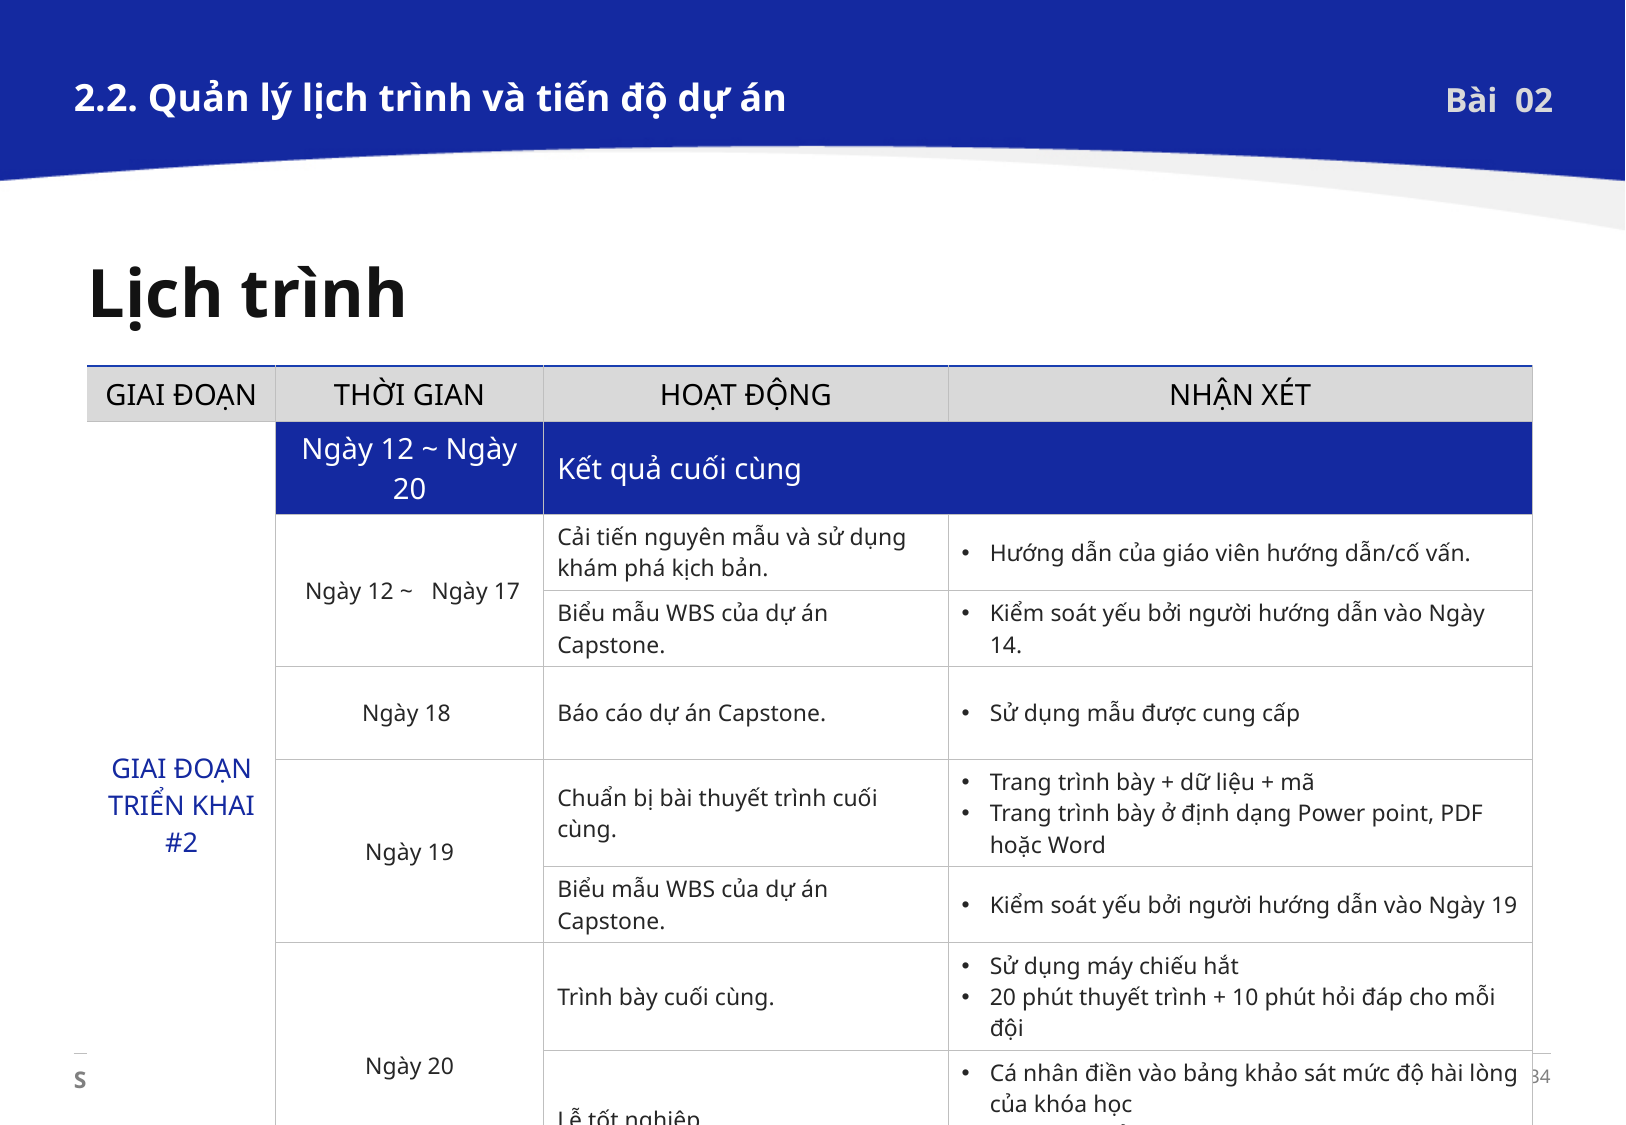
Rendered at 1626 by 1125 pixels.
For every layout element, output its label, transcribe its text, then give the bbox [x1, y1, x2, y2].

table_cell Ngày 20 [276, 943, 543, 1125]
table_cell Ngày 12 ~ Ngày 20 [276, 422, 543, 514]
table_cell Ngày 12 ~ Ngày 17 [276, 515, 543, 666]
table_cell Biểu mẫu WBS của dự án Capstone. [544, 867, 948, 942]
table_cell Kết quả cuối cùng [544, 422, 1532, 514]
table_header HOẠT ĐỘNG [544, 367, 948, 421]
table_cell Biểu mẫu WBS của dự án Capstone. [544, 591, 948, 666]
table_cell Kiểm soát yếu bởi người hướng dẫn vào Ngày 14. [949, 591, 1532, 666]
table_cell Kiểm soát yếu bởi người hướng dẫn vào Ngày 19 [949, 867, 1532, 942]
table_cell Trang trình bày + dữ liệu + mã Trang trình bày ở định dạng Power point, PDF hoặc Word [949, 760, 1532, 866]
table_cell GIAI ĐOẠN TRIỂN KHAI #2 [87, 422, 275, 1125]
table_header GIAI ĐOẠN [87, 367, 275, 421]
table_header THỜI GIAN [276, 367, 543, 421]
table_cell Lễ tốt nghiệp. [544, 1051, 948, 1125]
table_cell Cá nhân điền vào bảng khảo sát mức độ hài lòng của khóa học Phiên chụp ảnh nhóm. Lễ tổng kết và trao giải [949, 1051, 1532, 1125]
table_cell Hướng dẫn của giáo viên hướng dẫn/cố vấn. [949, 515, 1532, 590]
list 2.2. Quản lý lịch trình và tiến độ dự án [73, 73, 1054, 120]
picture [0, 0, 1625, 1125]
table_cell Báo cáo dự án Capstone. [544, 667, 948, 759]
list Bài 02 [1423, 79, 1554, 120]
table_cell Ngày 18 [276, 667, 543, 759]
table_cell Chuẩn bị bài thuyết trình cuối cùng. [544, 760, 948, 866]
table_cell Trình bày cuối cùng. [544, 943, 948, 1050]
table_cell Cải tiến nguyên mẫu và sử dụng khám phá kịch bản. [544, 515, 948, 590]
table_cell Sử dụng mẫu được cung cấp [949, 667, 1532, 759]
table_cell Ngày 19 [276, 760, 543, 942]
table_cell Sử dụng máy chiếu hắt 20 phút thuyết trình + 10 phút hỏi đáp cho mỗi đội [949, 943, 1532, 1050]
table_header NHẬN XÉT [949, 367, 1532, 421]
list Lịch trình [87, 249, 1531, 331]
